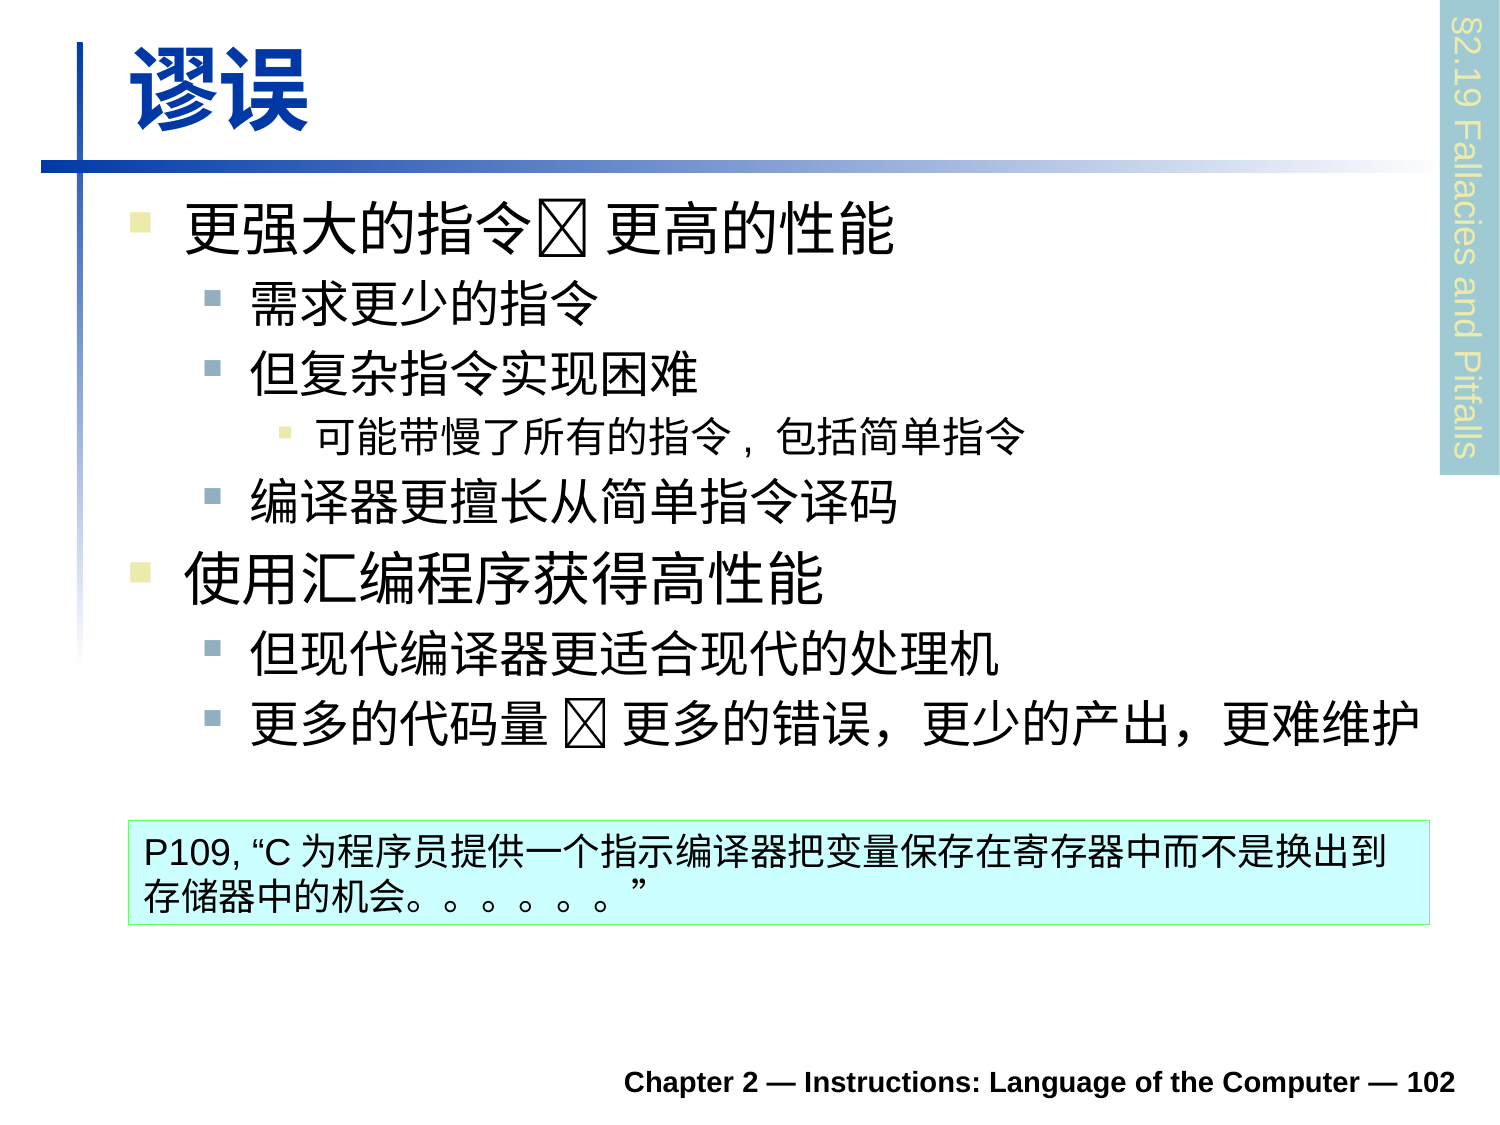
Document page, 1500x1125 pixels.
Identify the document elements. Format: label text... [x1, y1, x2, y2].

footer Chapter 2 — Instructions: Language of the Computer — 102 [277, 1046, 1471, 1106]
text_box P109, “C为程序员提供一个指示编译器把变量保存在寄存器中而不是换出到存储器中的机会。。。。。。” [128, 820, 1430, 925]
title 谬误 [111, 0, 1439, 150]
list 更强大的指令 更高的性能 需求更少的指令 但复杂指令实现困难 可能带慢了所有的指令, 包括简单指令 编译器更擅长从简单指令译码 使用汇编程序获得高性能 但现代编译器更适合现代的处理机 更多的代码量  更多的错误，更少的产出，更难维护 [111, 184, 1470, 1024]
text_box §2.19 Fallacies and Pitfalls [1439, 0, 1500, 475]
